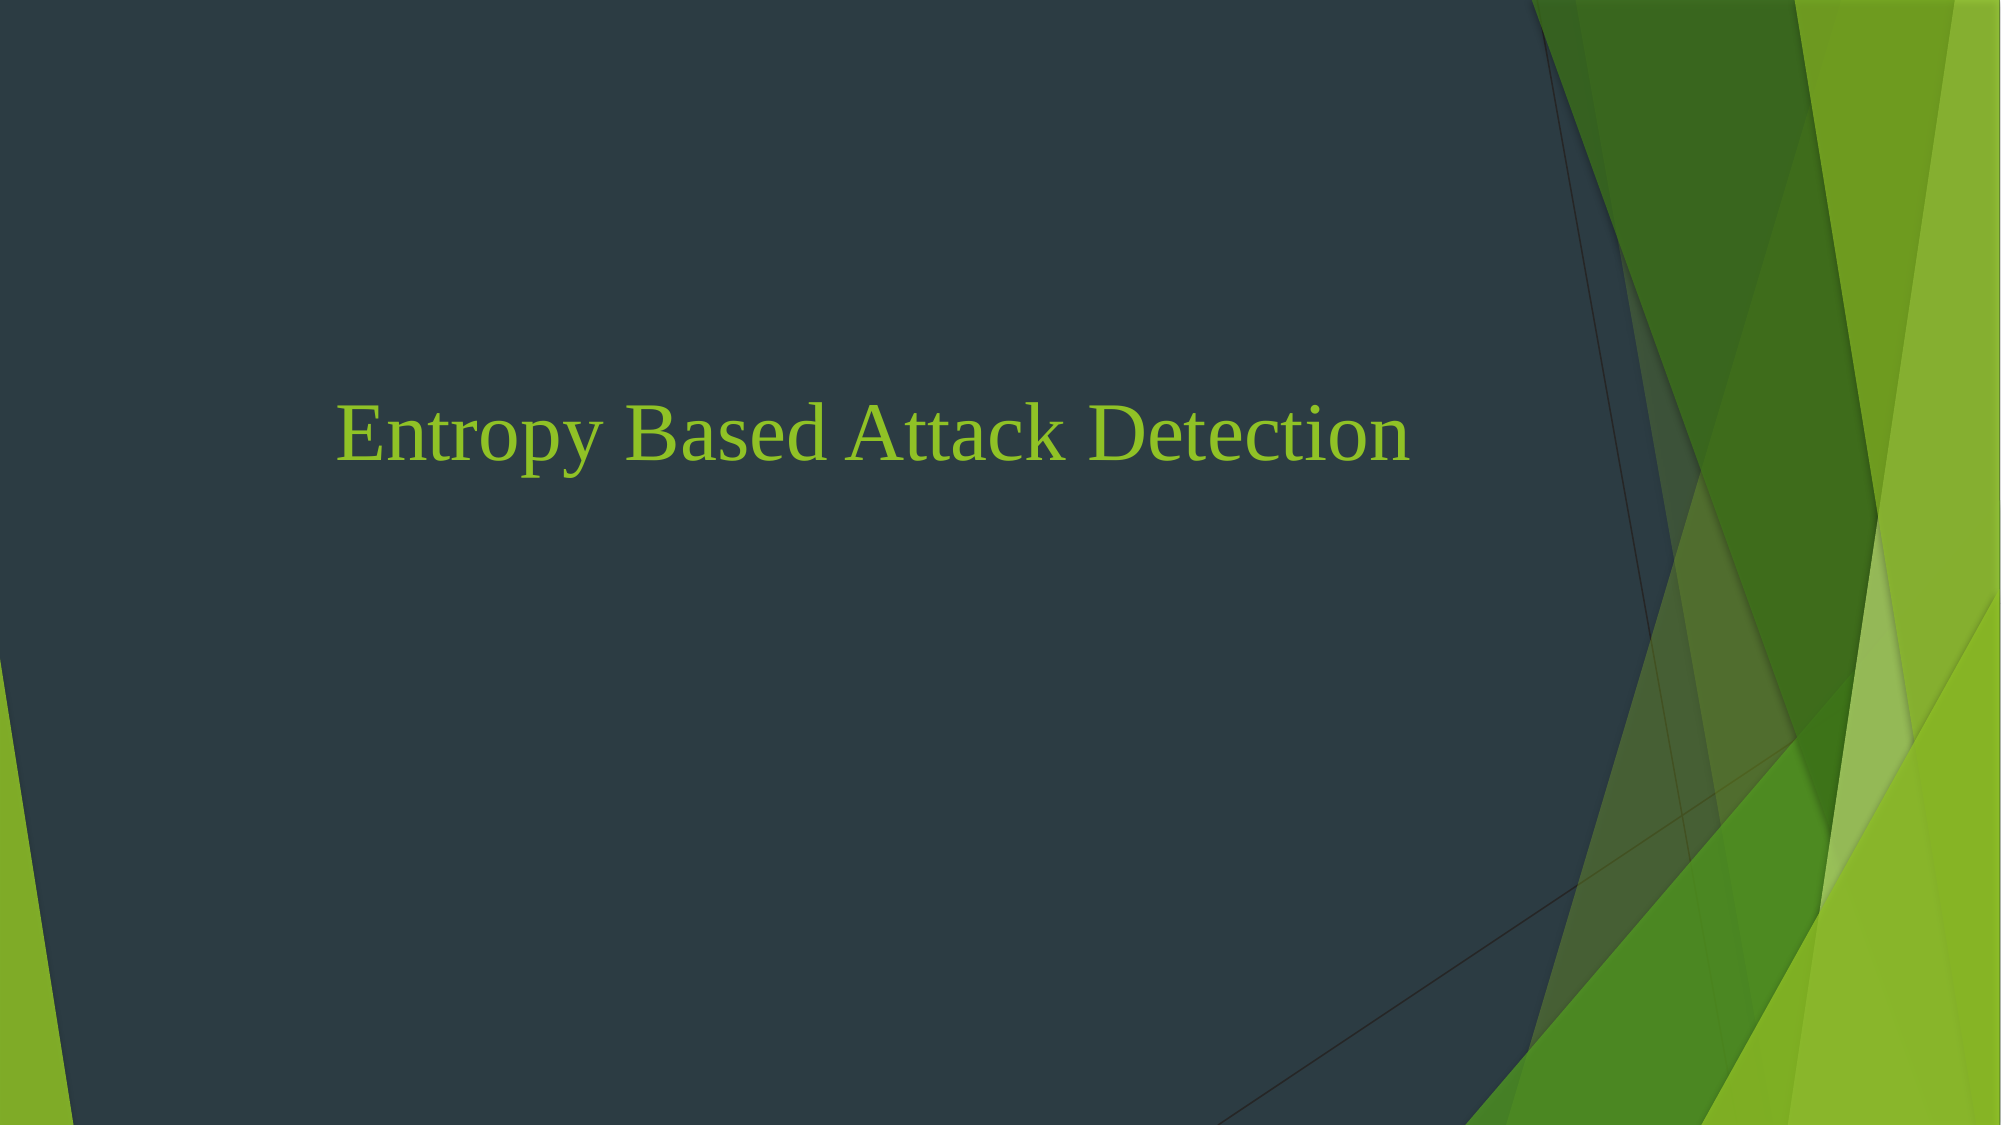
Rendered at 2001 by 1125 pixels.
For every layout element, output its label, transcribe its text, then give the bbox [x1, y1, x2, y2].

text_box Entropy Based Attack Detection [159, 370, 1588, 485]
